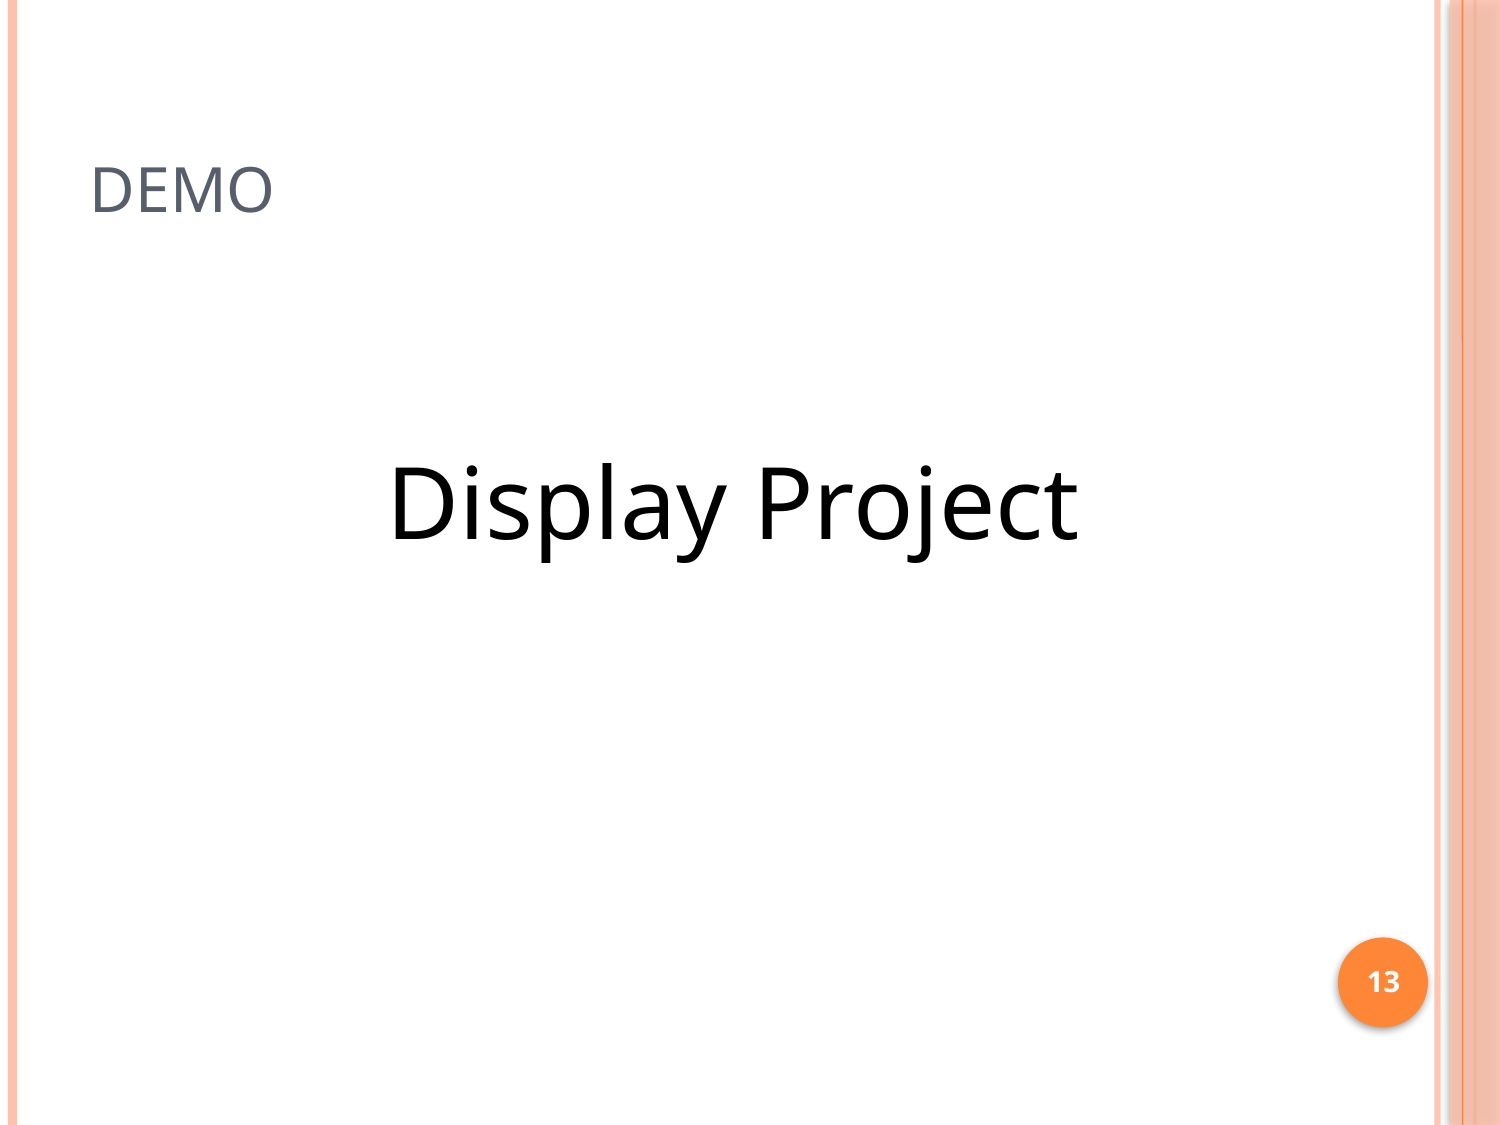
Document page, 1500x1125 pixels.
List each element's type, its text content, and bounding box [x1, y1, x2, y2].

title Demo [75, 45, 1300, 233]
slide_number 13 [1333, 940, 1434, 1027]
list Display Project [371, 432, 1128, 760]
